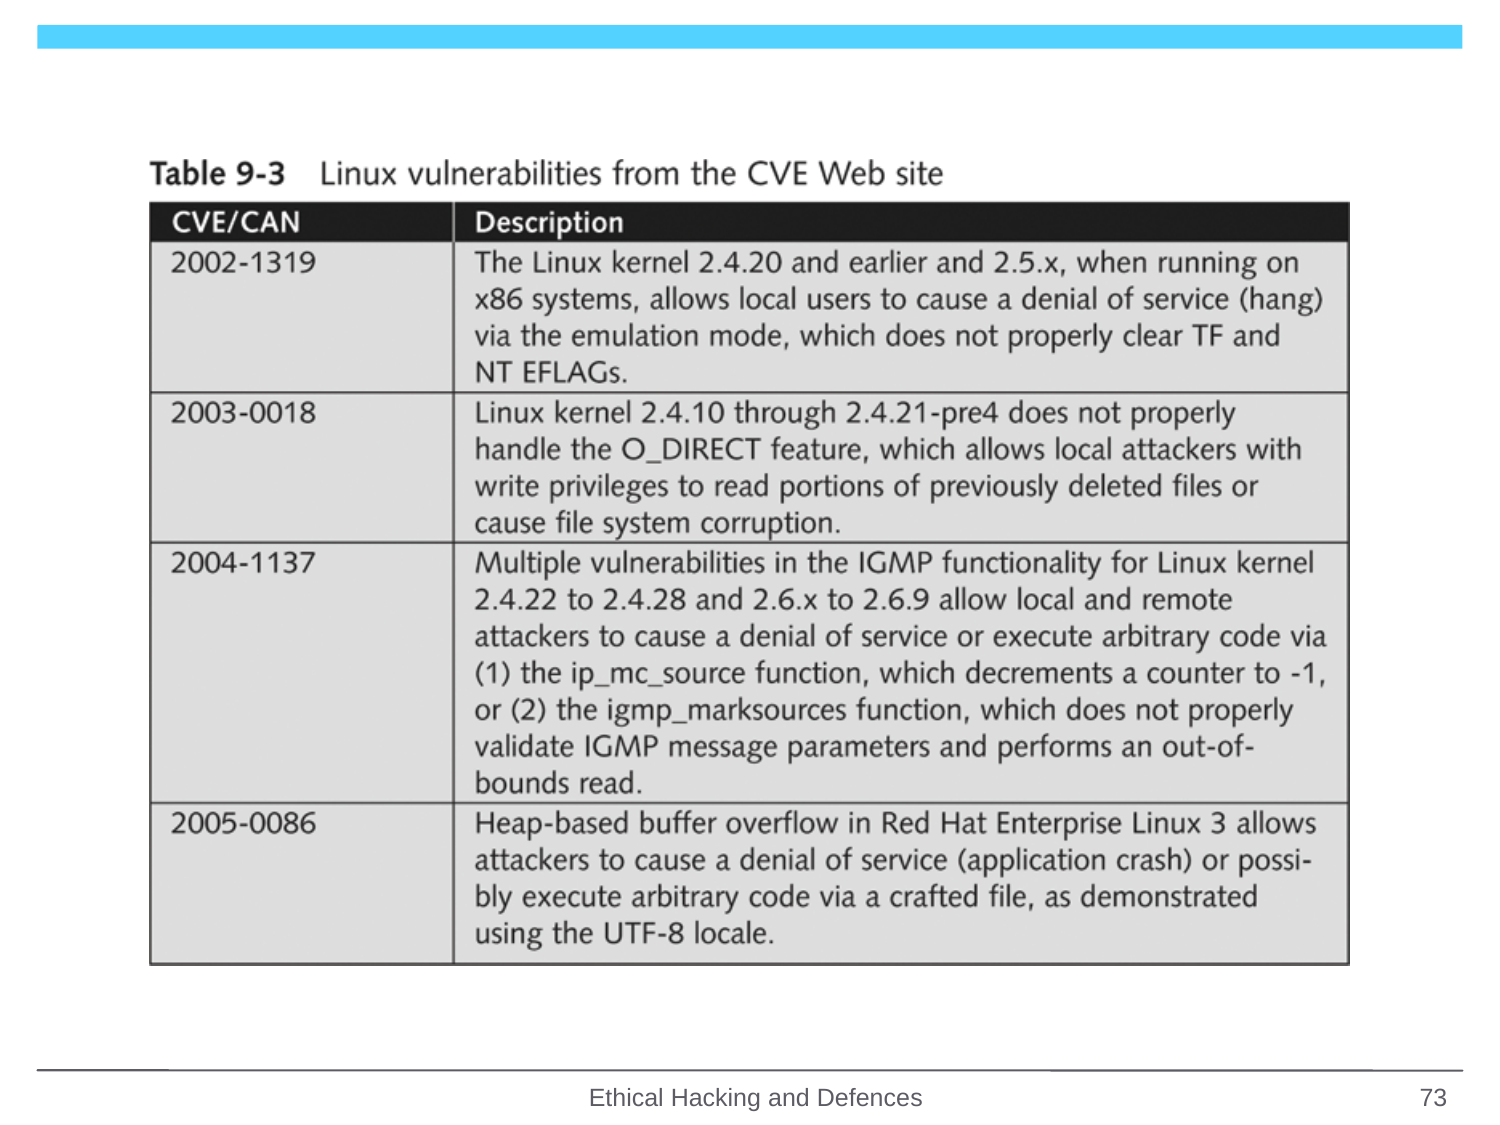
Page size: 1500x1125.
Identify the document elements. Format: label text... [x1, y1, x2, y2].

footer Ethical Hacking and Defences [474, 1069, 1038, 1123]
slide_number 73 [1112, 1069, 1463, 1123]
picture [149, 159, 1351, 966]
